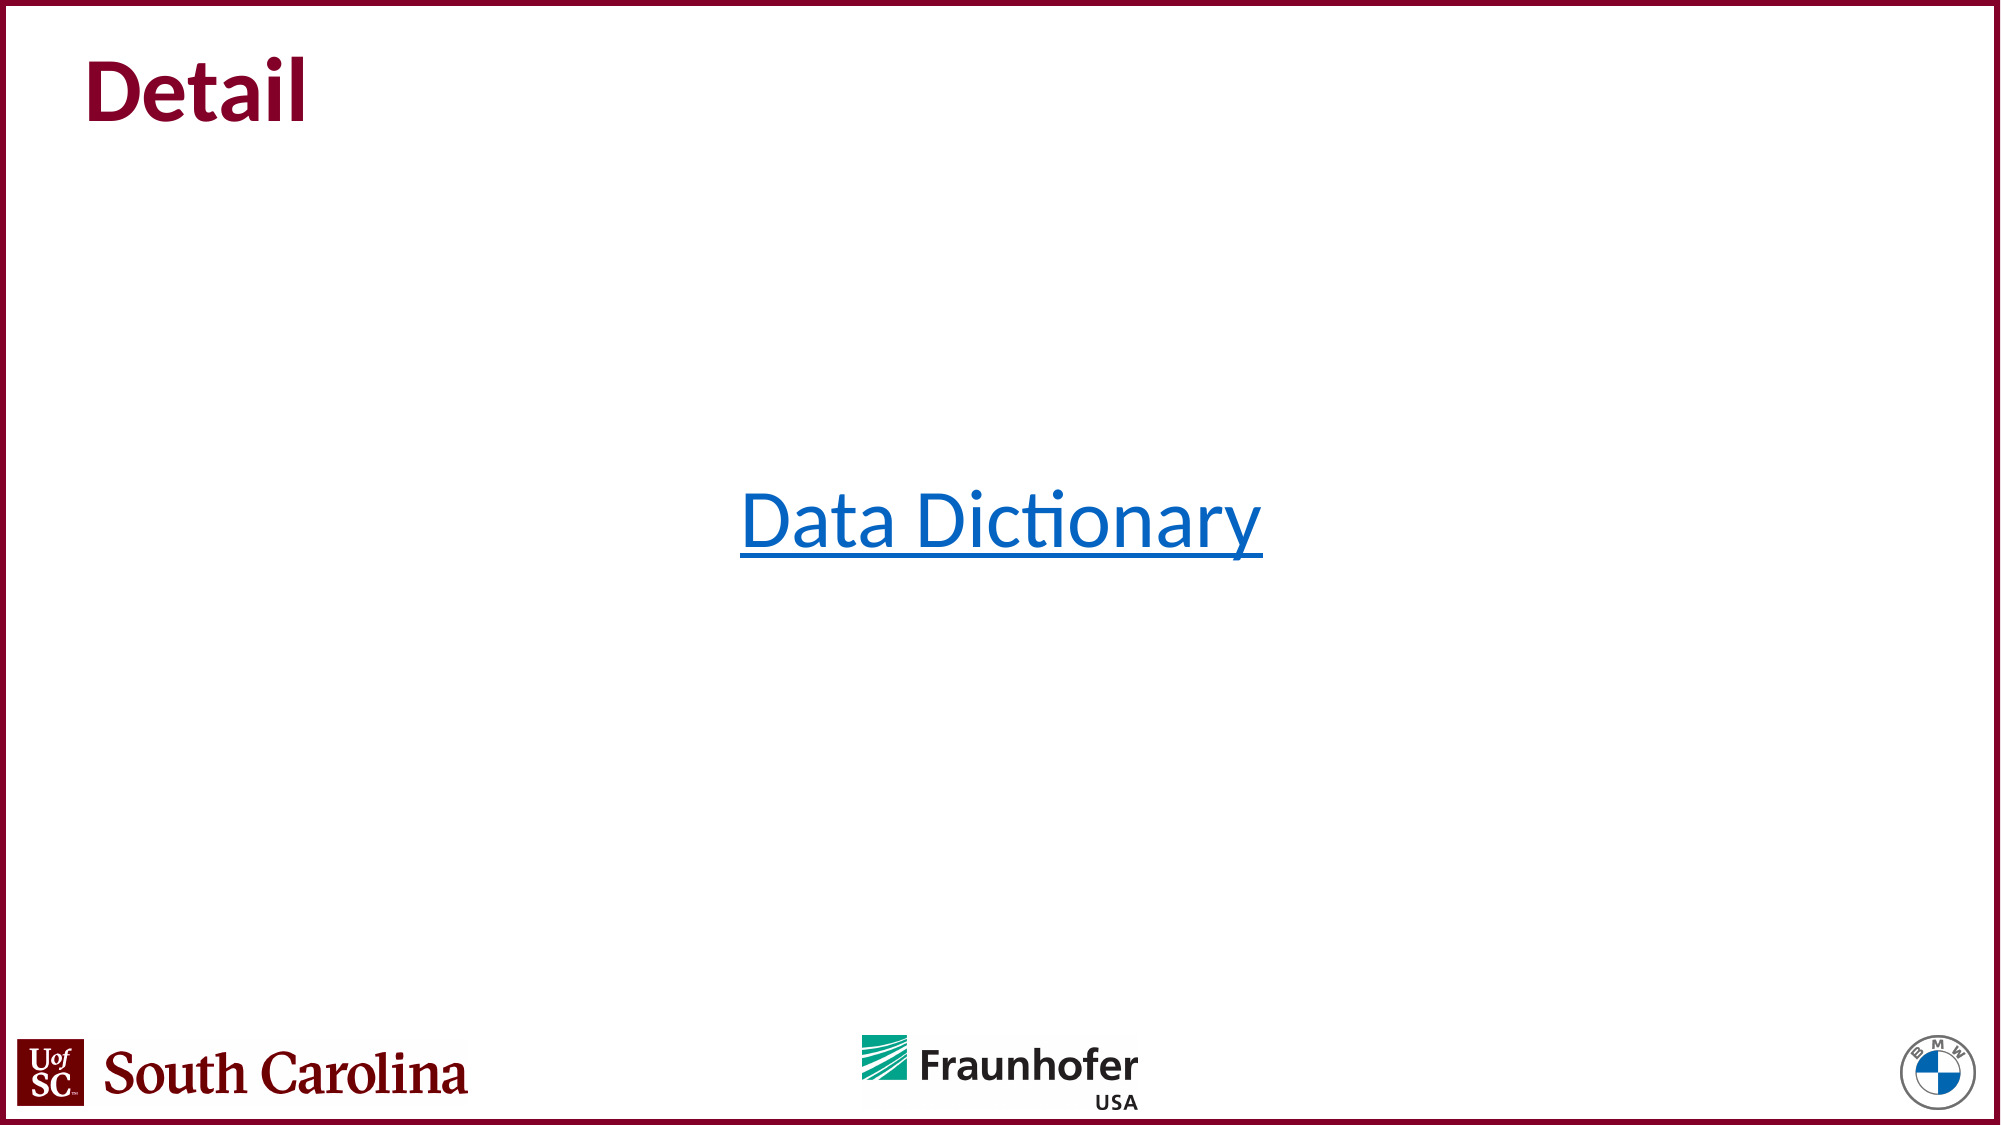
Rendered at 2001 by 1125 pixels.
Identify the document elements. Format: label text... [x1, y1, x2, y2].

title Detail [69, 22, 1935, 162]
list Data Dictionary [69, 209, 1935, 1008]
picture [1900, 1035, 1976, 1110]
picture [17, 1039, 468, 1106]
picture [862, 1035, 1138, 1110]
